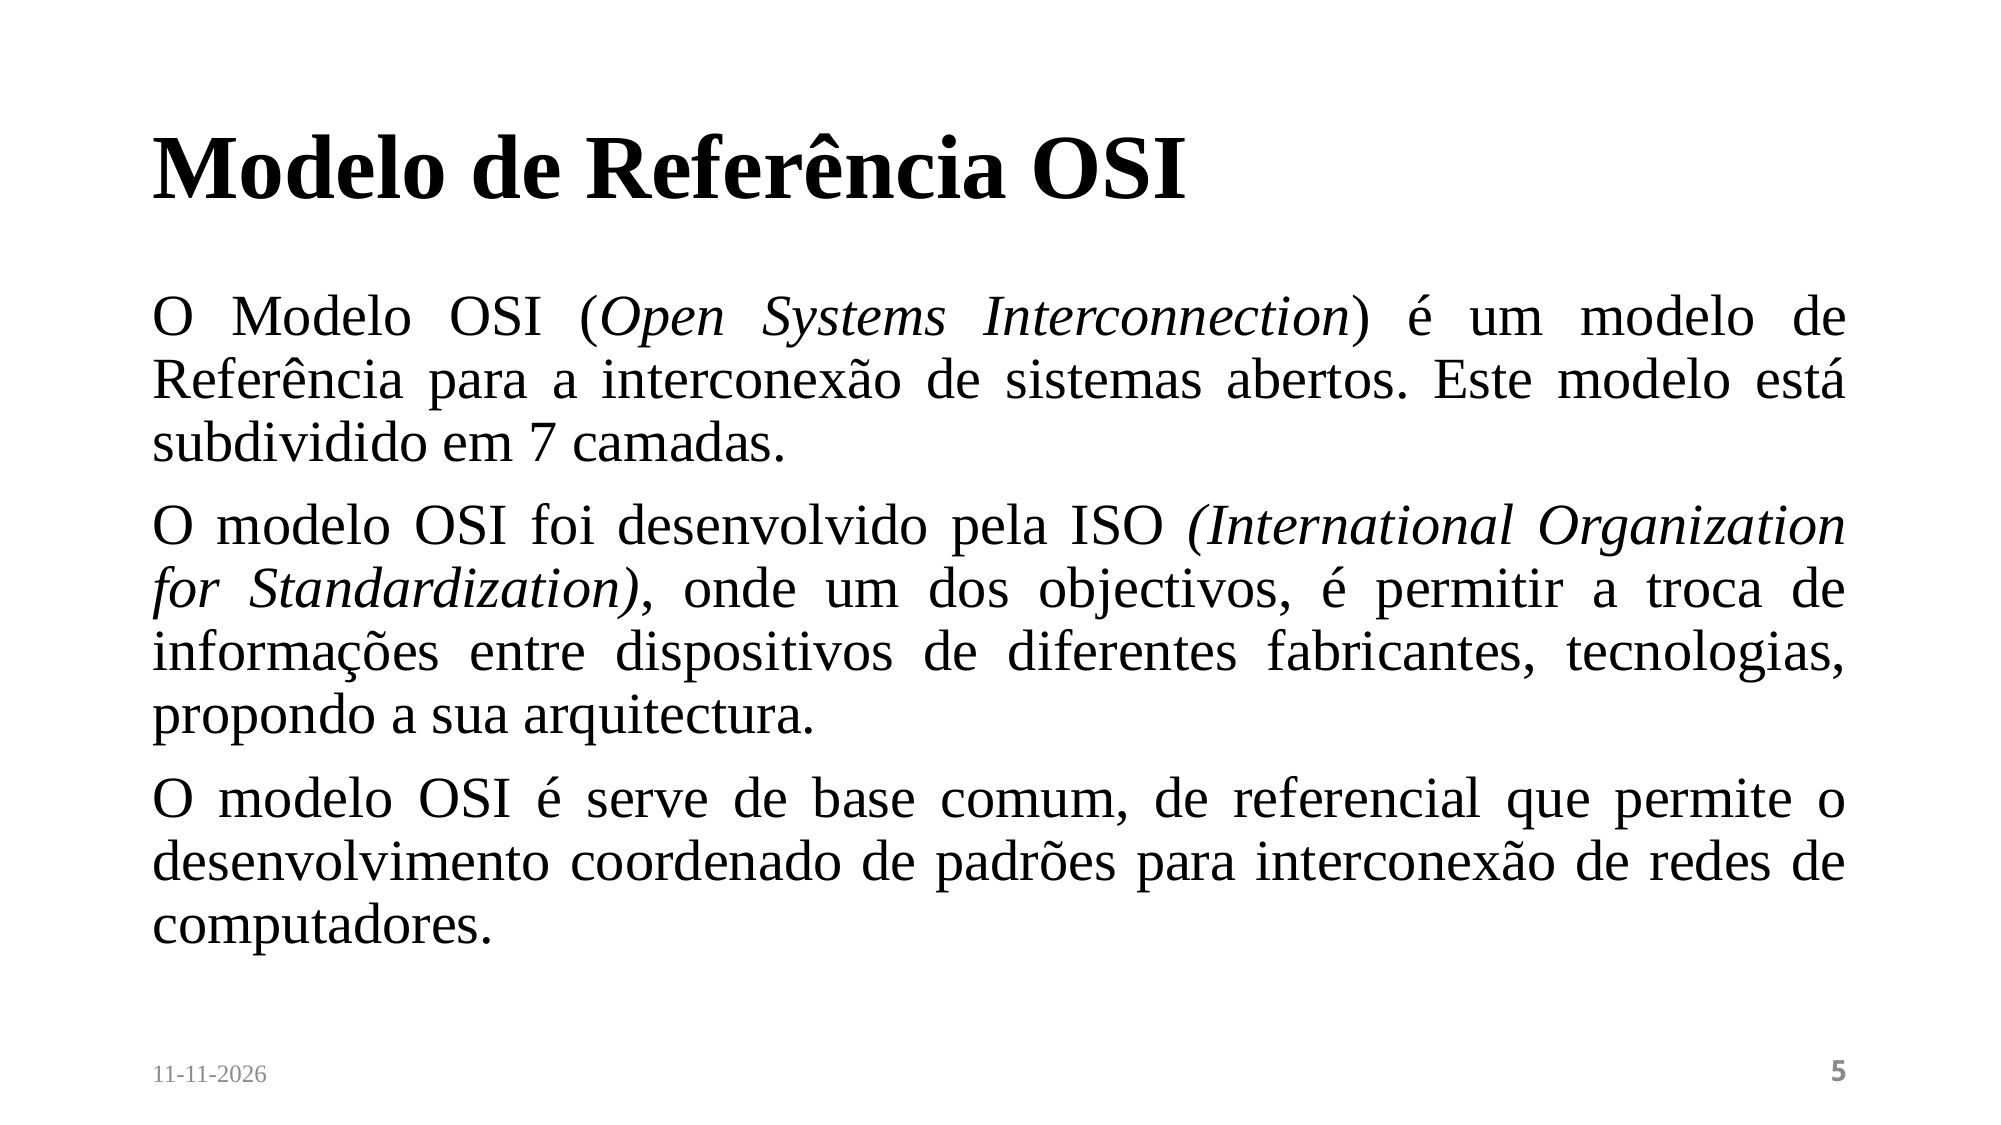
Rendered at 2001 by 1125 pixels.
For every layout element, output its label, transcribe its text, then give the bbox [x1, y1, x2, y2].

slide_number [137, 1042, 588, 1103]
title Modelo de Referência OSI [137, 59, 1863, 277]
slide_number 5 [1412, 1042, 1863, 1103]
list O Modelo OSI (Open Systems Interconnection) é um modelo de Referência para a interconexão de sistemas abertos. Este modelo está subdividido em 7 camadas. O modelo OSI foi desenvolvido pela ISO (International Organization for Standardization), onde um dos objectivos, é permitir a troca de informações entre dispositivos de diferentes fabricantes, tecnologias, propondo a sua arquitectura. O modelo OSI é serve de base comum, de referencial que permite o desenvolvimento coordenado de padrões para interconexão de redes de computadores. [137, 277, 1863, 992]
